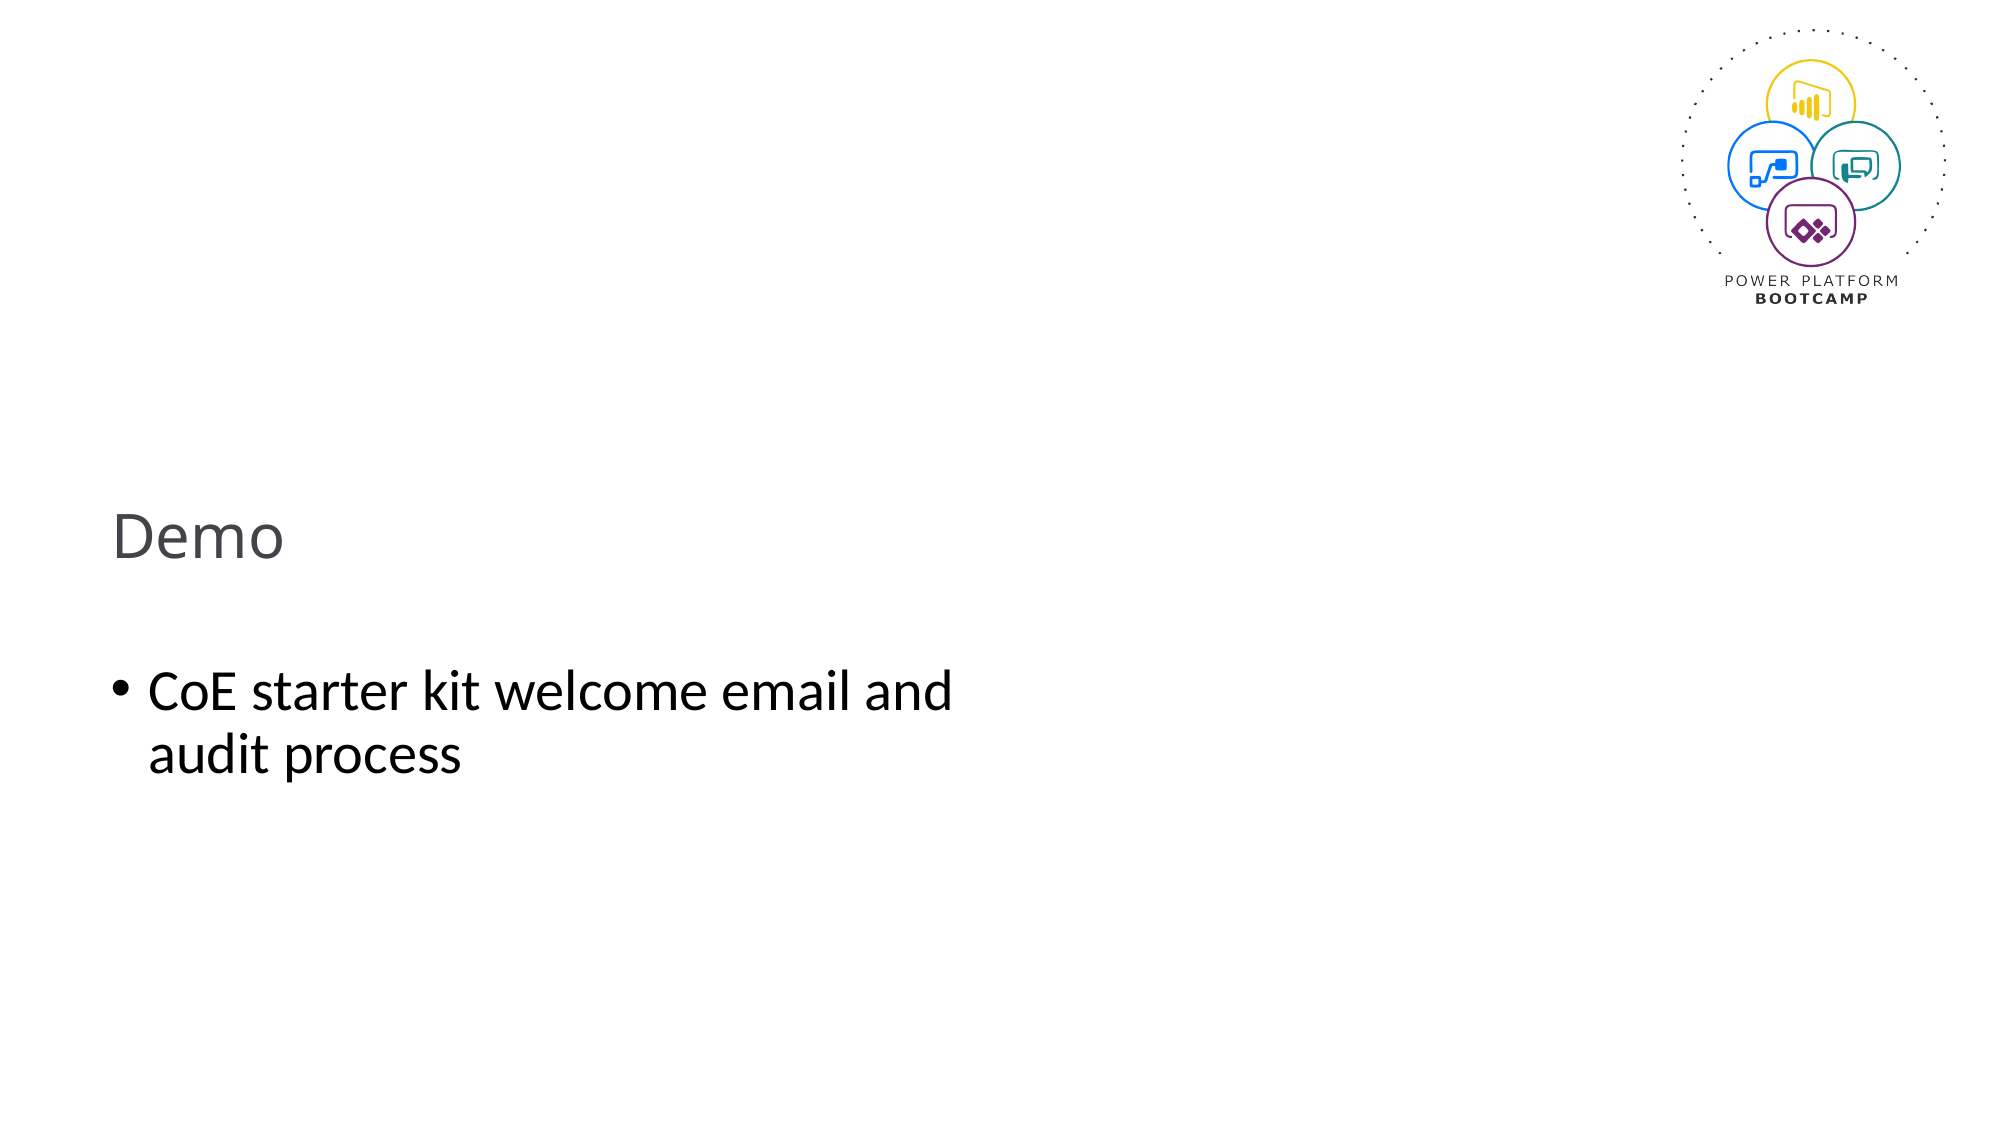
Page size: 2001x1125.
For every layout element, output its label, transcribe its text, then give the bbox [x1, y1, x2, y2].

picture [1681, 29, 1946, 304]
title Demo [96, 497, 1000, 580]
text_box CoE starter kit welcome email and audit process [95, 652, 1000, 764]
